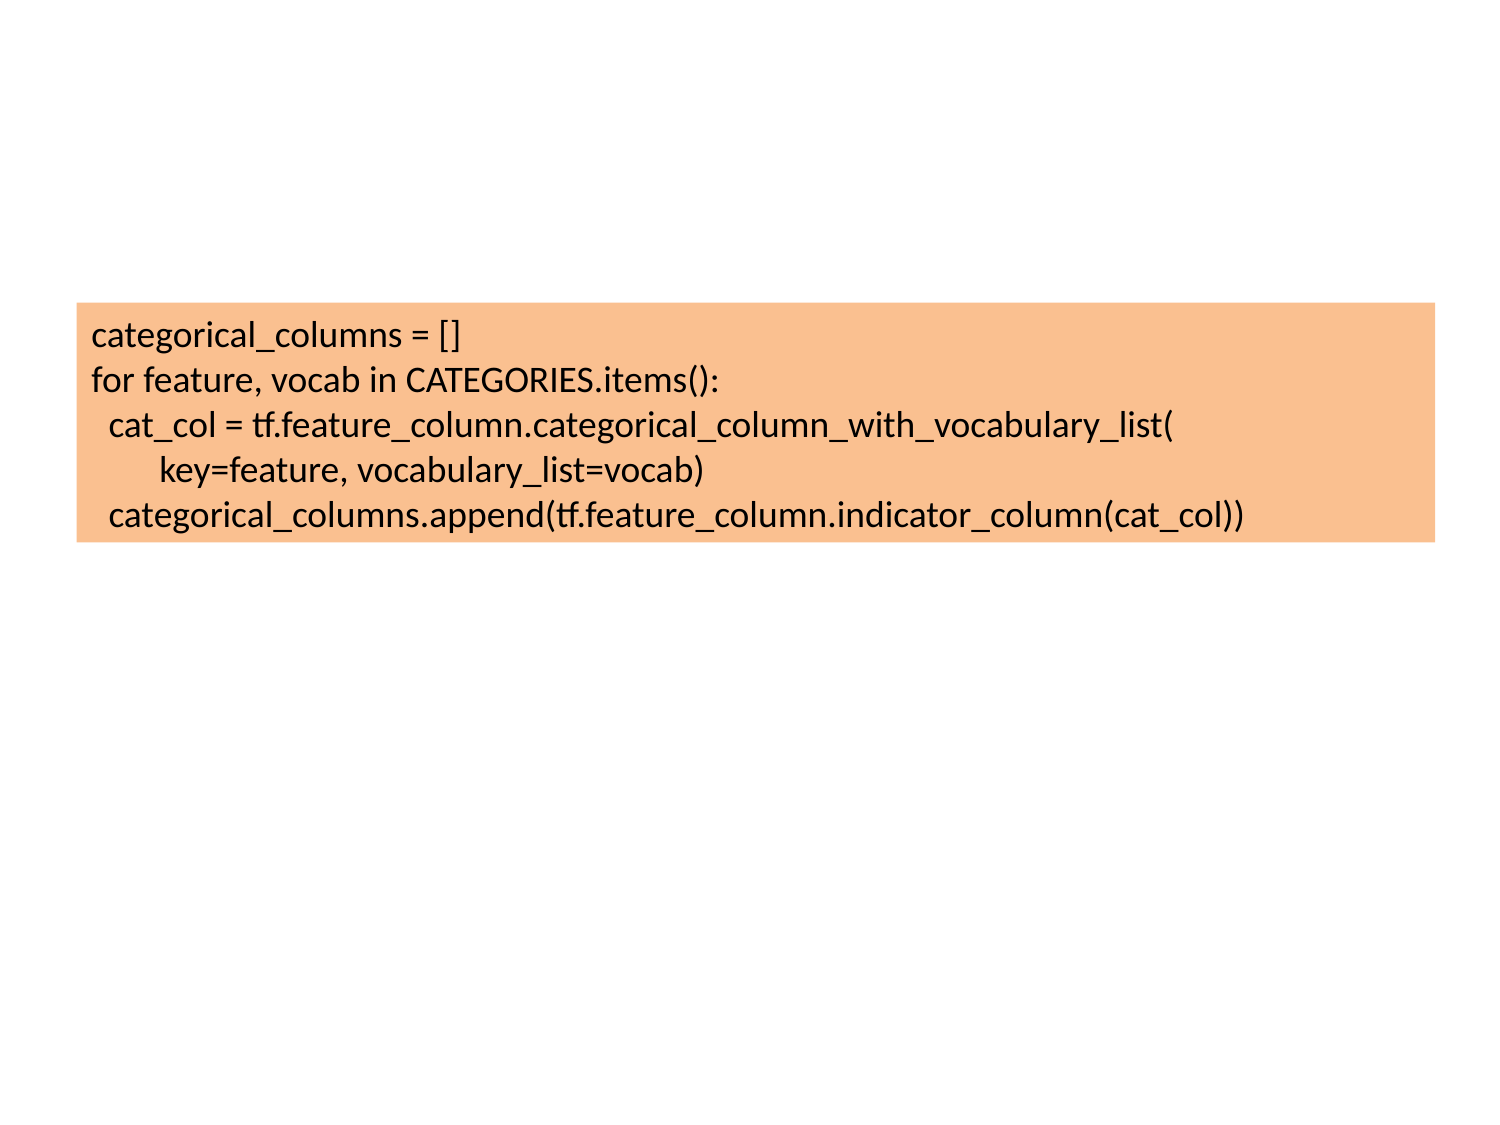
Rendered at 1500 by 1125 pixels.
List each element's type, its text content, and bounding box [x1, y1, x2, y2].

text_box categorical_columns = [] for feature, vocab in CATEGORIES.items(): cat_col = tf.feature_column.categorical_column_with_vocabulary_list( key=feature, vocabulary_list=vocab) categorical_columns.append(tf.feature_column.indicator_column(cat_col)) [76, 302, 1436, 543]
